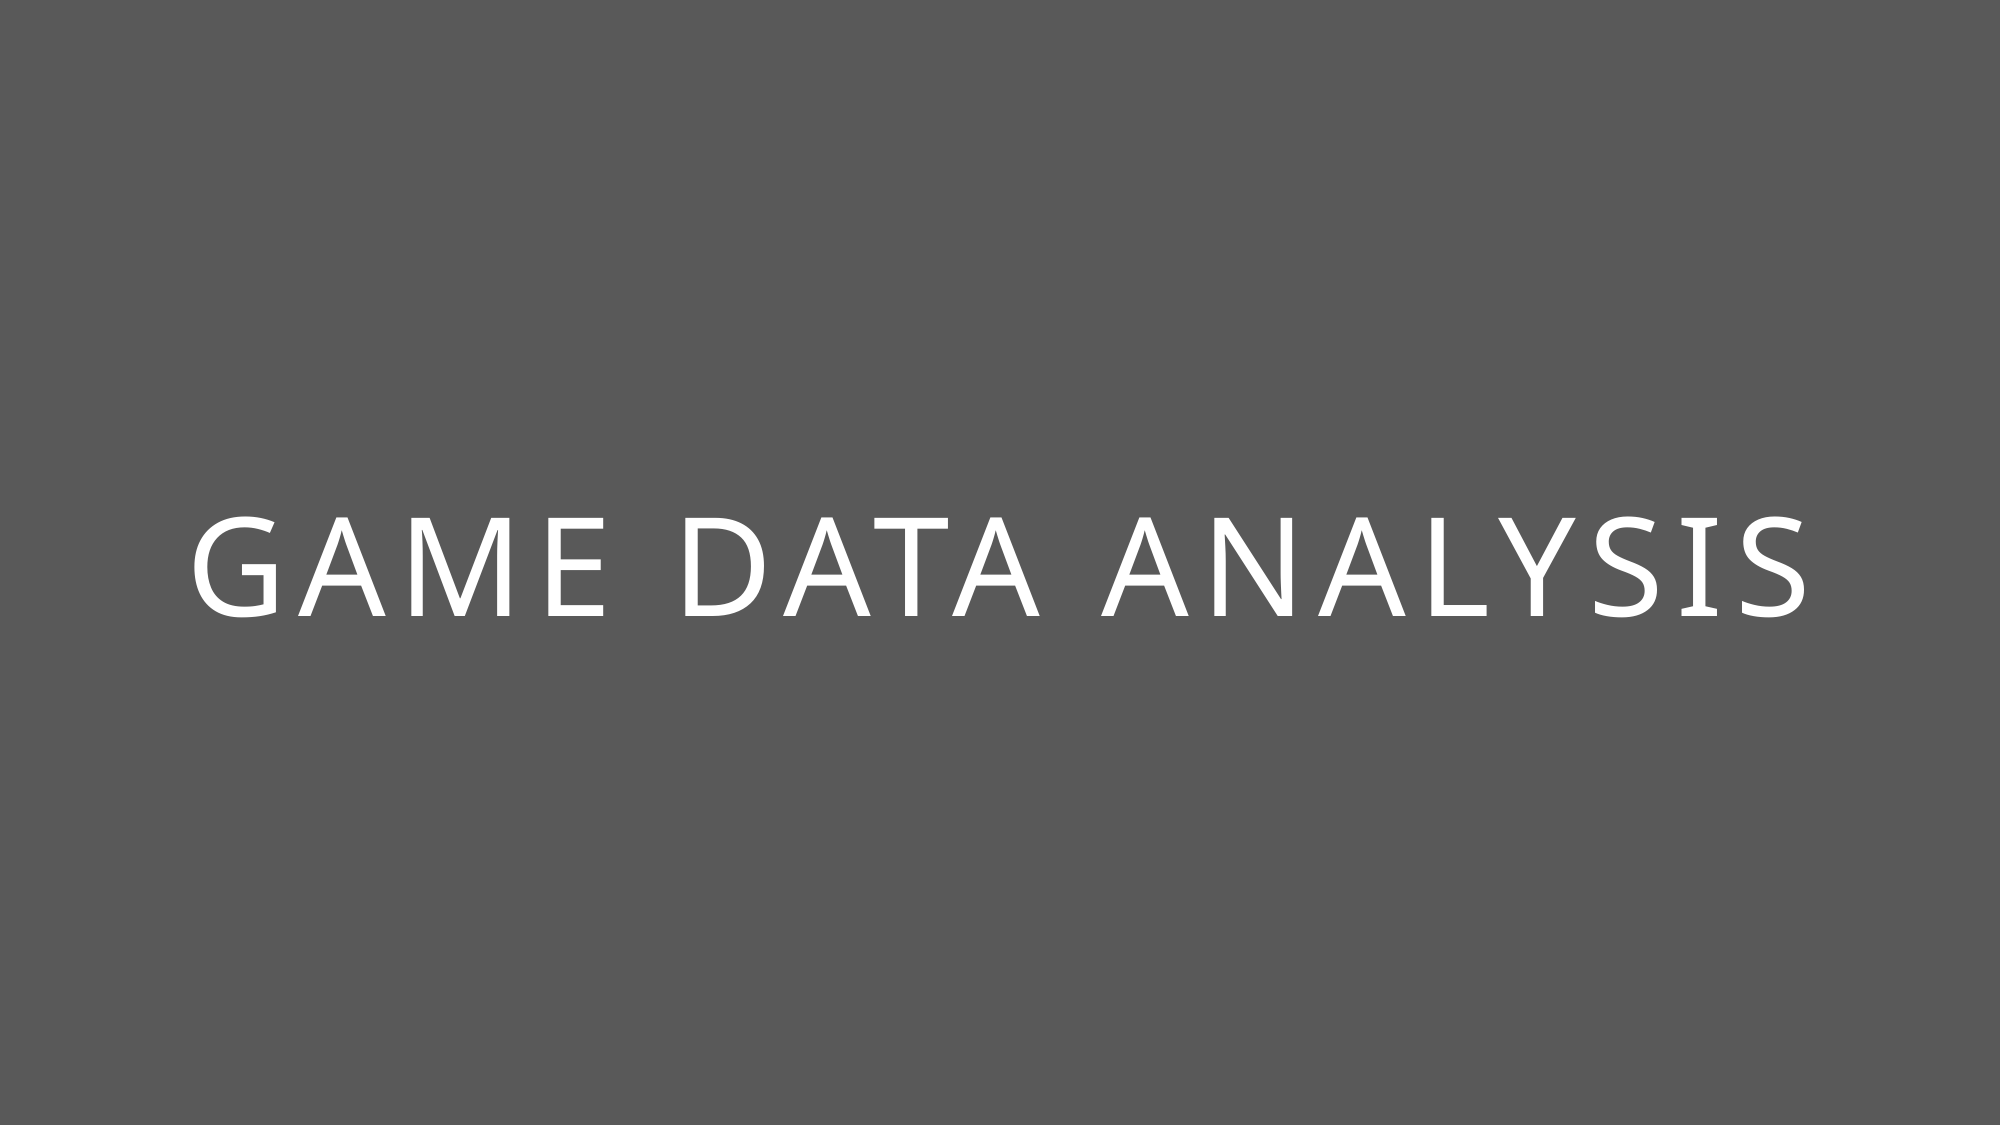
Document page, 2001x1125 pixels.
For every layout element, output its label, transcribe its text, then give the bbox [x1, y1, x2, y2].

text_box GAME DATA ANALYSIS [171, 471, 1829, 652]
